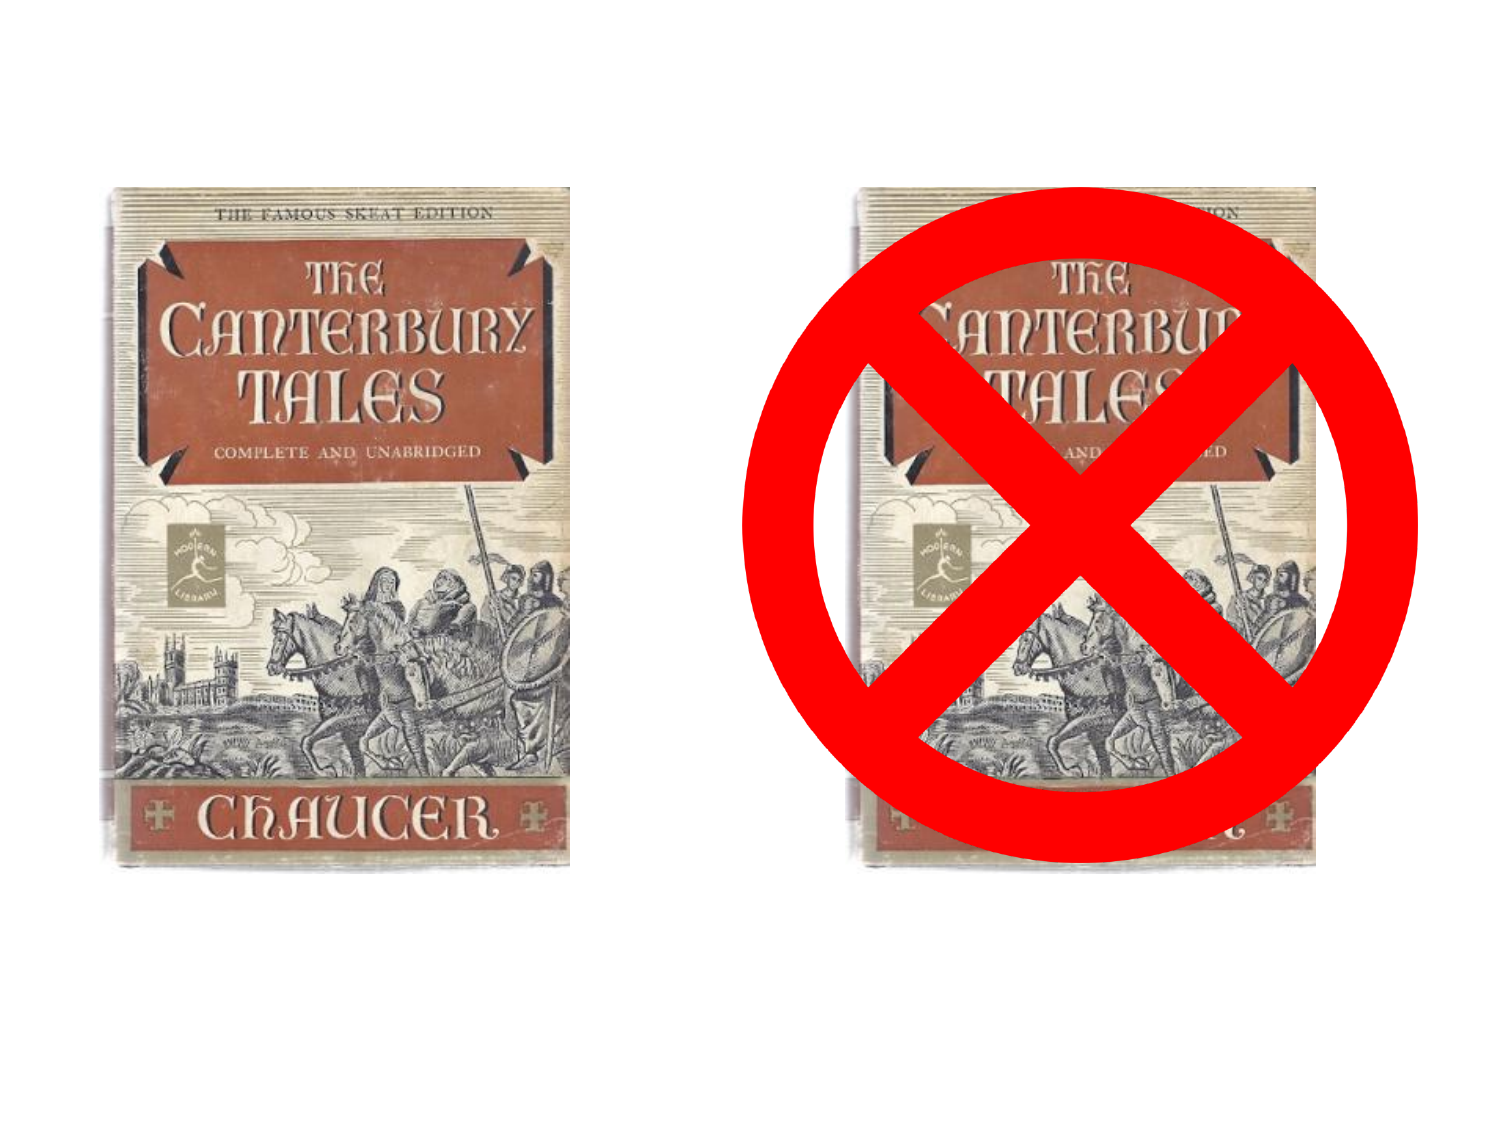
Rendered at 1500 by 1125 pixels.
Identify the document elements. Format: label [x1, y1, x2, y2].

text_box [742, 187, 1418, 874]
picture [99, 187, 570, 874]
